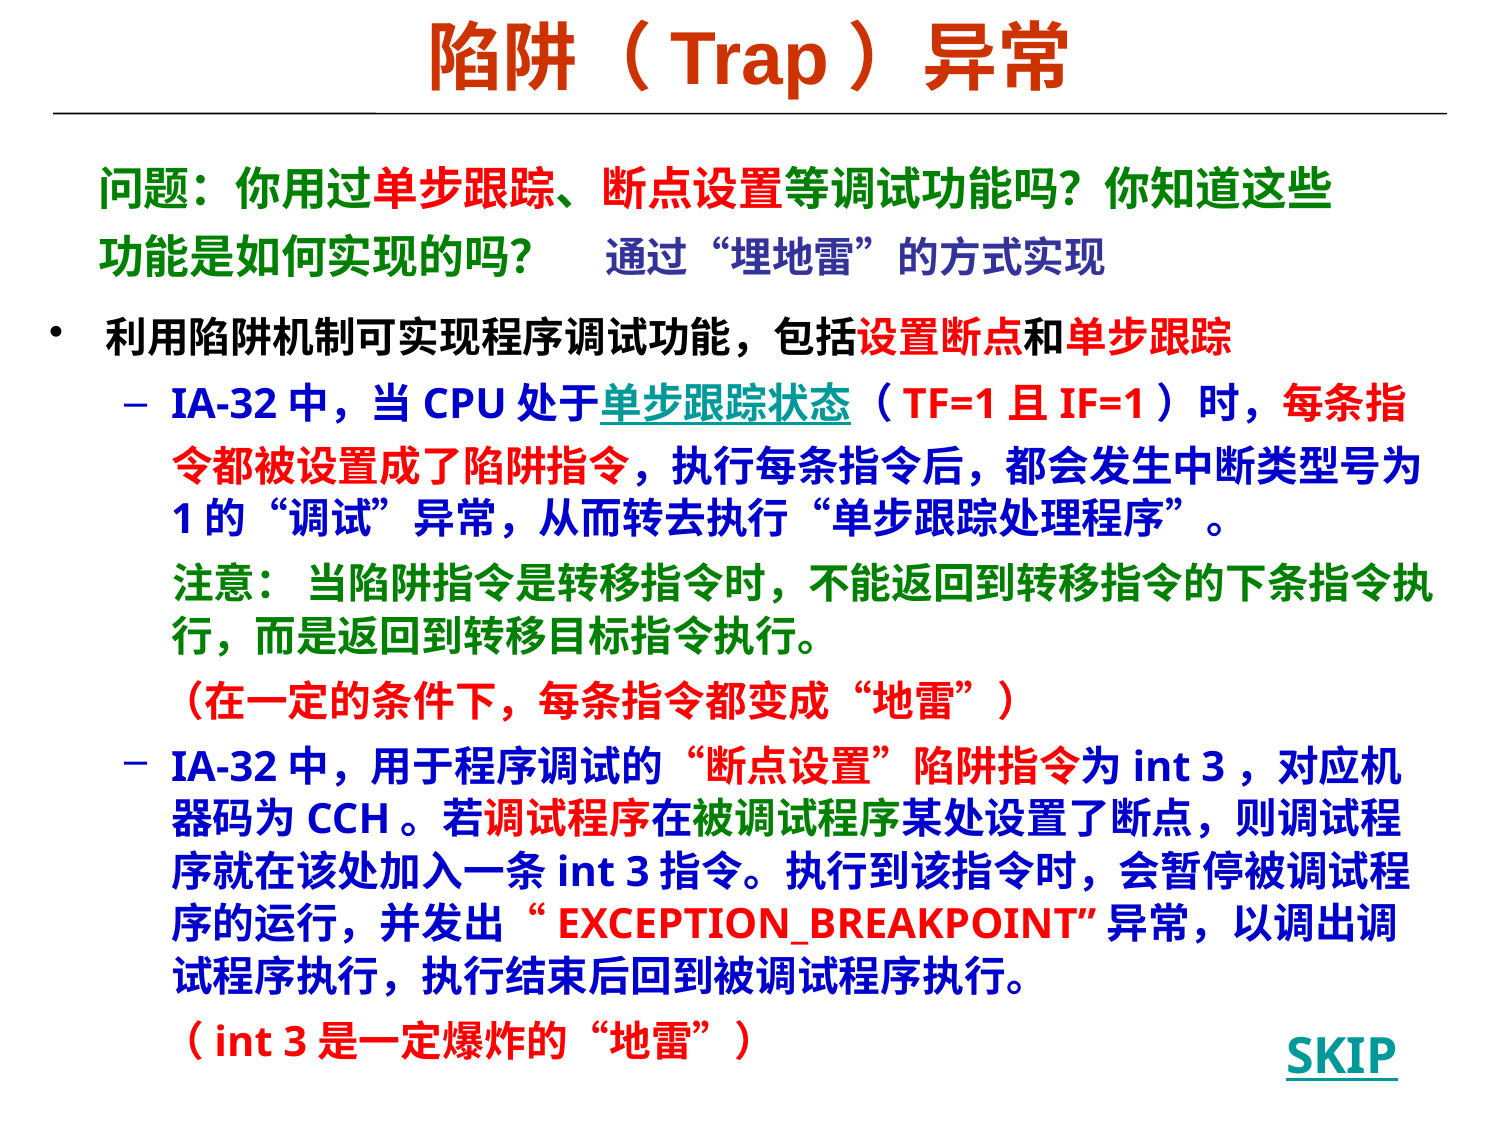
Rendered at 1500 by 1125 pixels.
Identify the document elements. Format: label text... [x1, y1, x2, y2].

text_box 通过“埋地雷”的方式实现 [590, 223, 1141, 289]
list 利用陷阱机制可实现程序调试功能，包括设置断点和单步跟踪 IA-32中，当CPU处于单步跟踪状态（TF=1且IF=1）时，每条指令都被设置成了陷阱指令，执行每条指令后，都会发生中断类型号为1的“调试”异常，从而转去执行“单步跟踪处理程序”。 注意： 当陷阱指令是转移指令时，不能返回到转移指令的下条指令执行，而是返回到转移目标指令执行。 （在一定的条件下，每条指令都变成“地雷”） IA-32中，用于程序调试的“断点设置”陷阱指令为int 3，对应机器码为CCH。若调试程序在被调试程序某处设置了断点，则调试程序就在该处加入一条int 3指令。执行到该指令时，会暂停被调试程序的运行，并发出“EXCEPTION_BREAKPOINT”异常，以调出调试程序执行，执行结束后回到被调试程序执行。 （int 3是一定爆炸的“地雷”） [34, 301, 1454, 1091]
text_box 问题：你用过单步跟踪、断点设置等调试功能吗？你知道这些功能是如何实现的吗？ [83, 138, 1376, 291]
title 陷阱（Trap）异常 [75, 8, 1425, 101]
text_box SKIP [1271, 1016, 1457, 1100]
